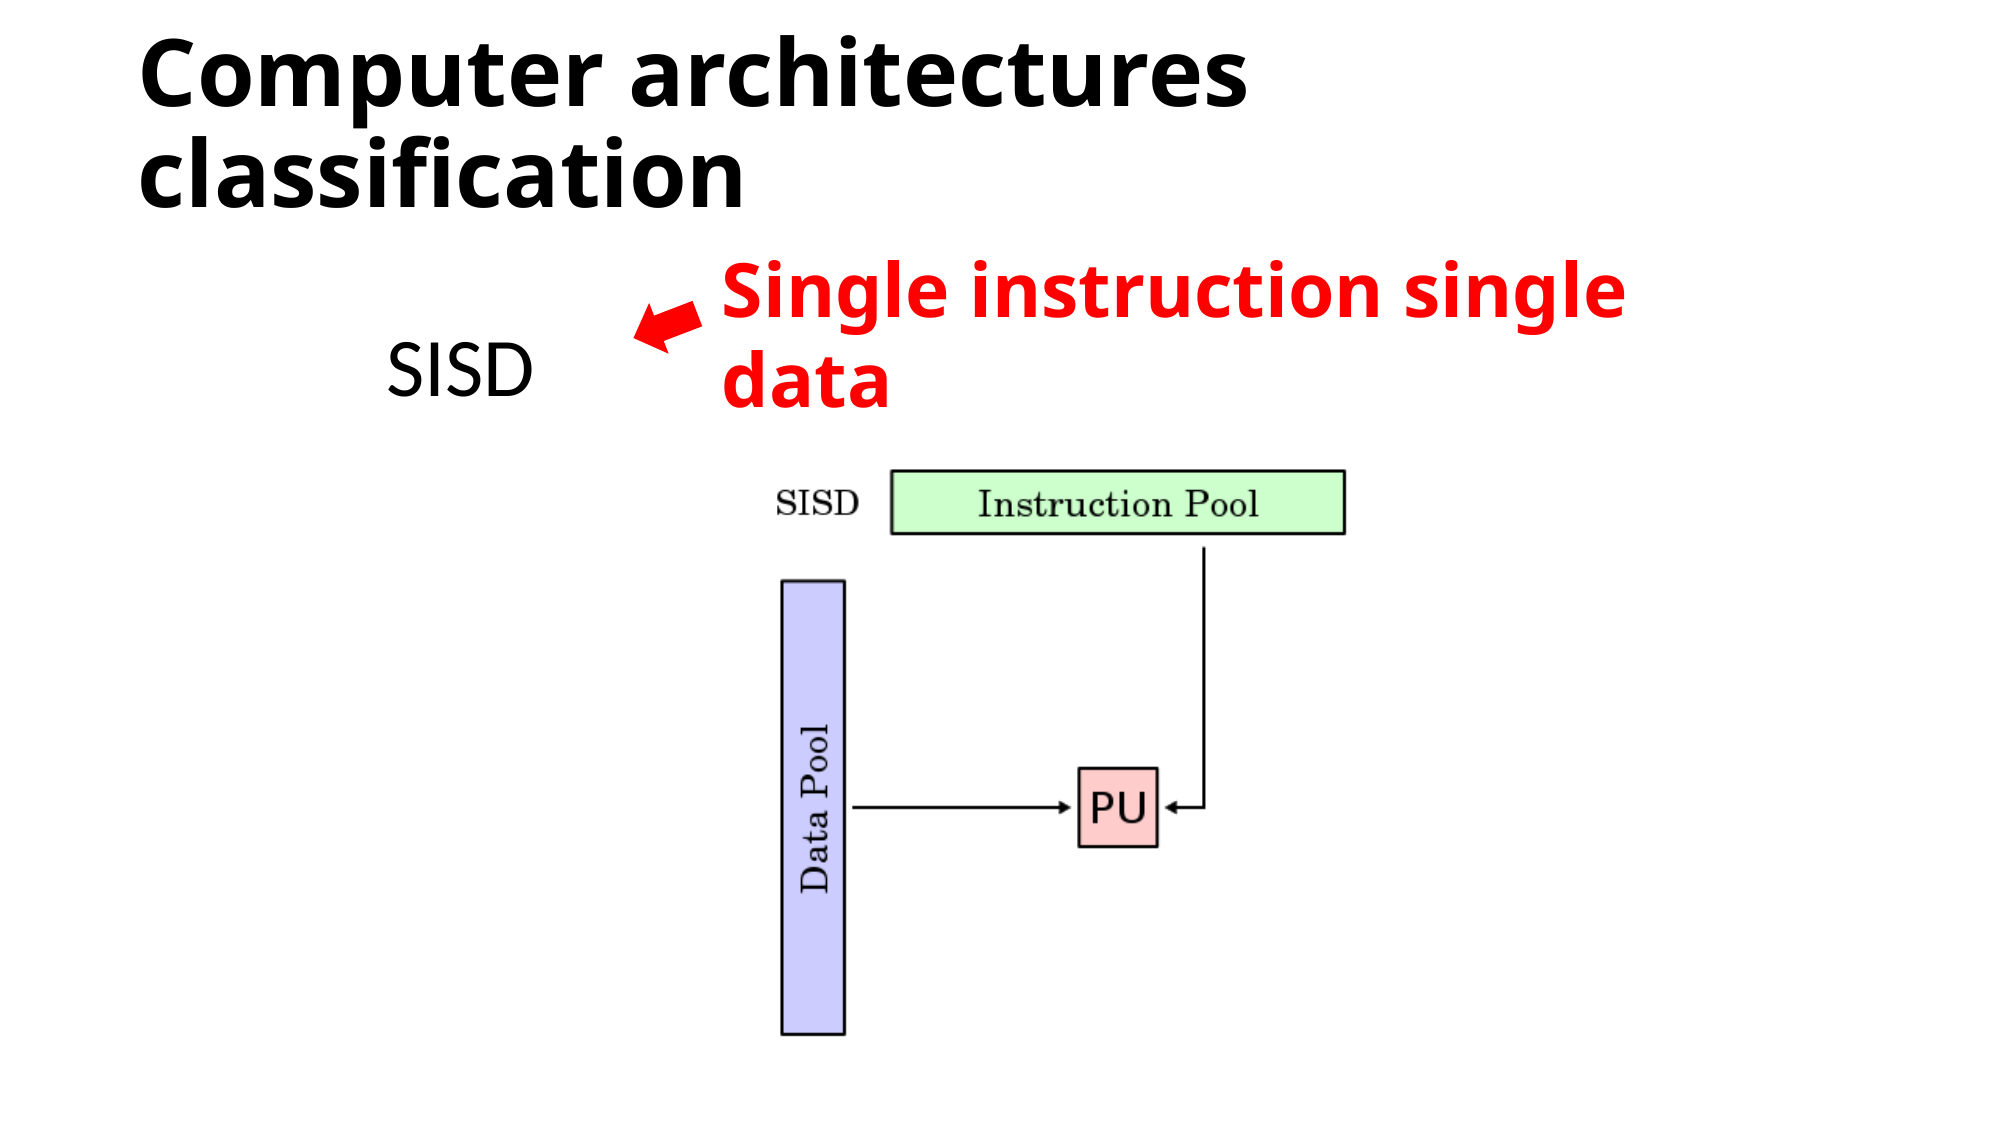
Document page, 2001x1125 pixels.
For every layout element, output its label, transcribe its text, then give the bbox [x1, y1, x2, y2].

text_box Single instruction single data [707, 235, 1676, 430]
list SISD [371, 317, 665, 492]
title Computer architectures classification [123, 17, 1848, 236]
text_box [632, 299, 704, 356]
picture [750, 440, 1376, 1066]
